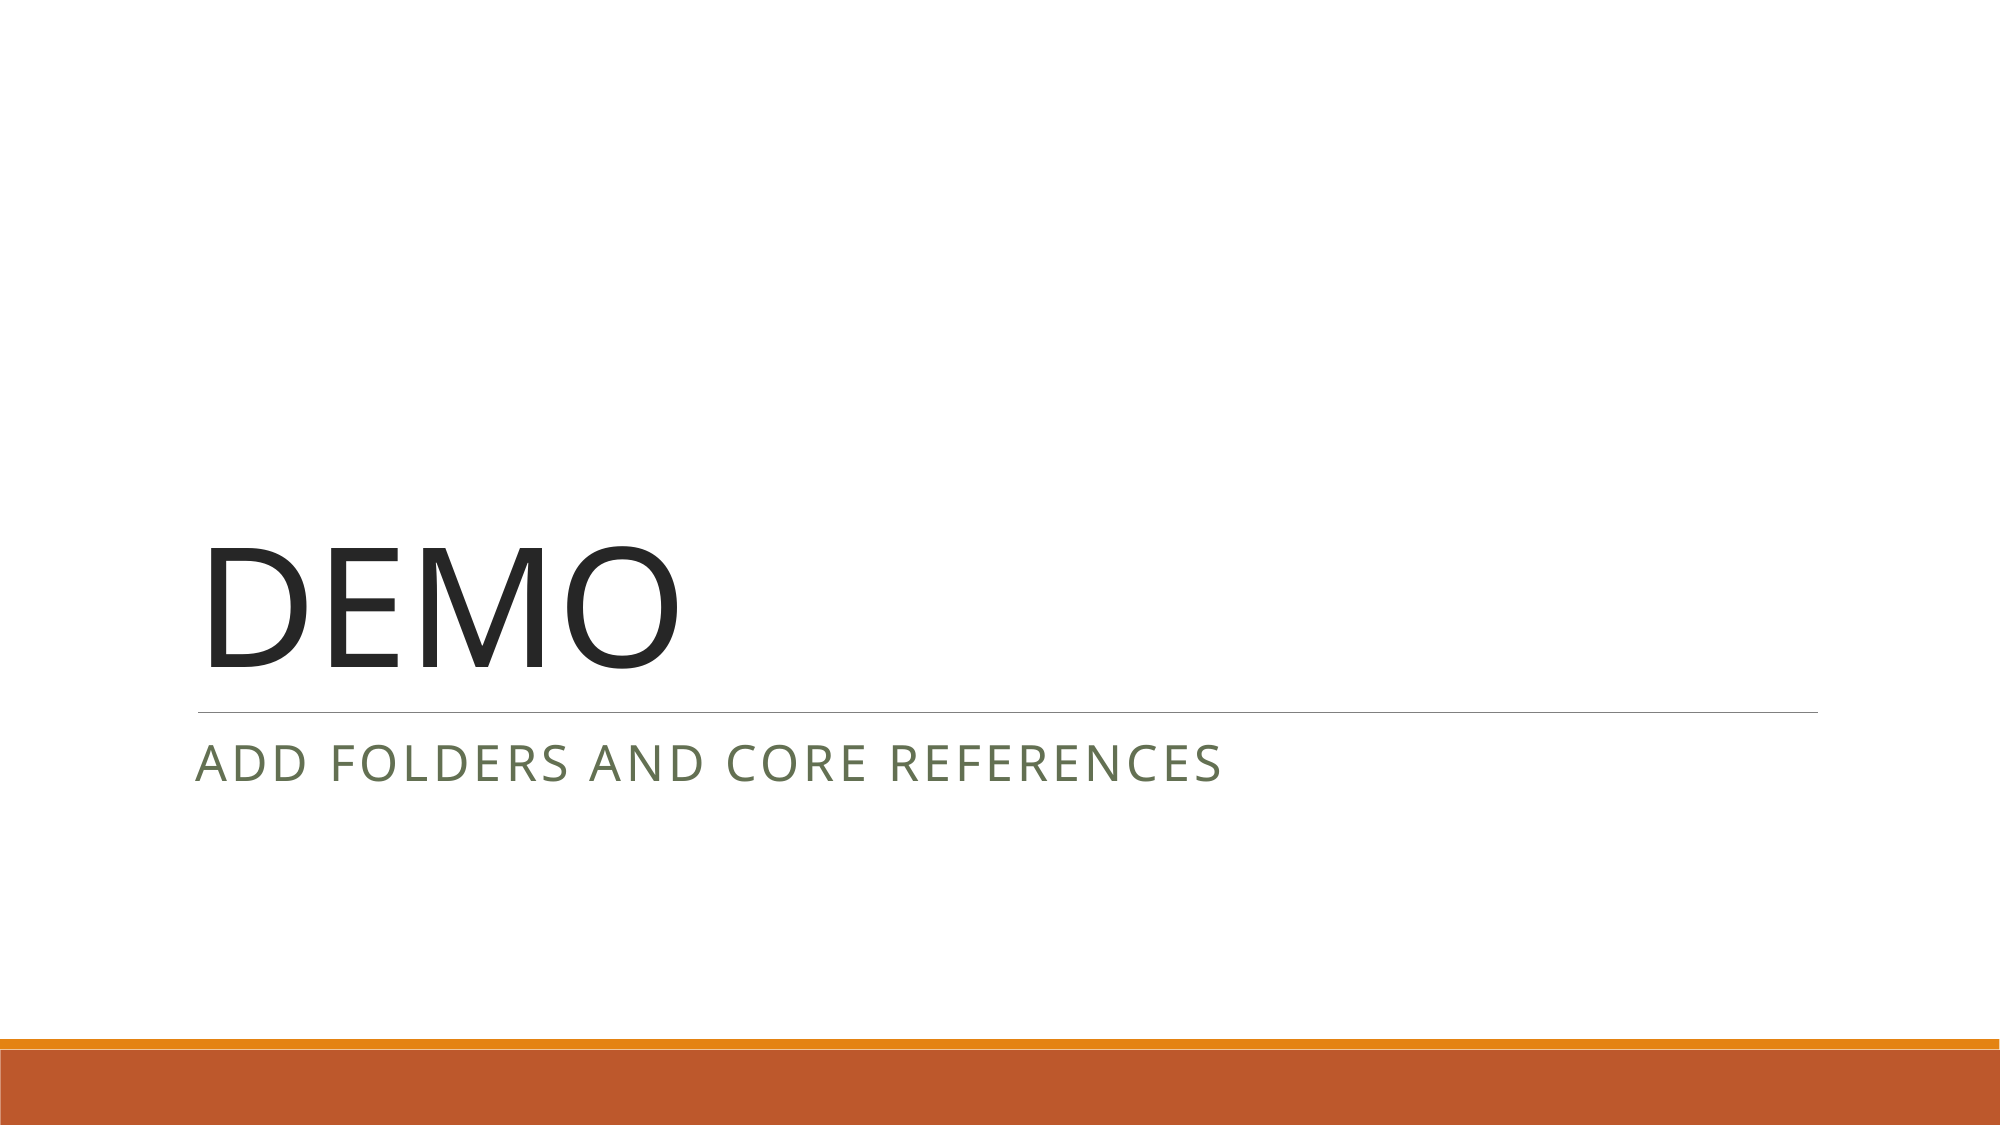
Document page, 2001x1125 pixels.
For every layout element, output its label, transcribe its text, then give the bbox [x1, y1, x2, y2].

title DEMO [180, 124, 1830, 710]
list Add Folders and Core References [180, 730, 1830, 918]
